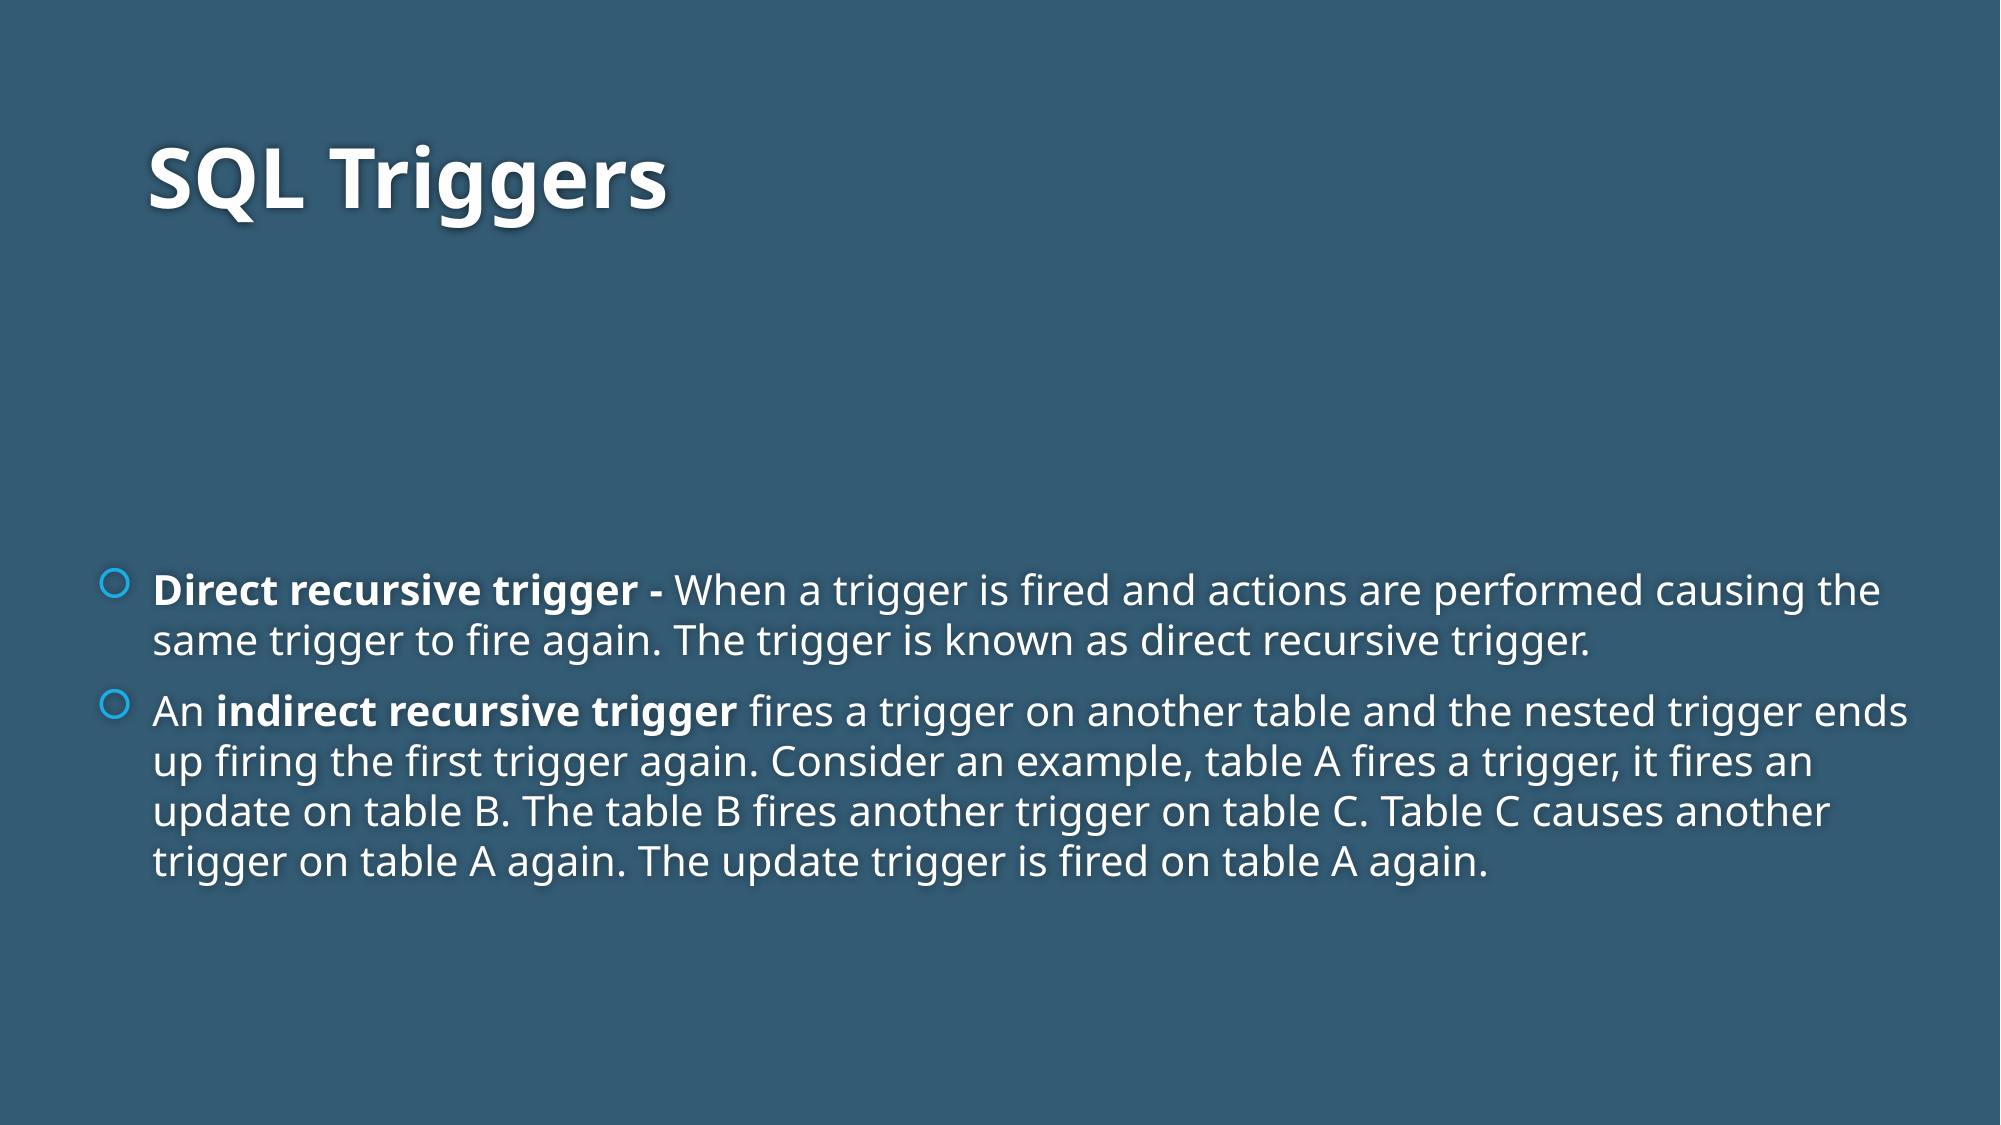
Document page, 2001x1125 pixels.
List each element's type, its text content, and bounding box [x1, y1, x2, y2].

title SQL Triggers [132, 73, 1868, 233]
list Direct recursive trigger - When a trigger is fired and actions are performed causing the same trigger to fire again. The trigger is known as direct recursive trigger. An indirect recursive trigger fires a trigger on another table and the nested trigger ends up firing the first trigger again. Consider an example, table A fires a trigger, it fires an update on table B. The table B fires another trigger on table C. Table C causes another trigger on table A again. The update trigger is fired on table A again. [81, 364, 1953, 1085]
